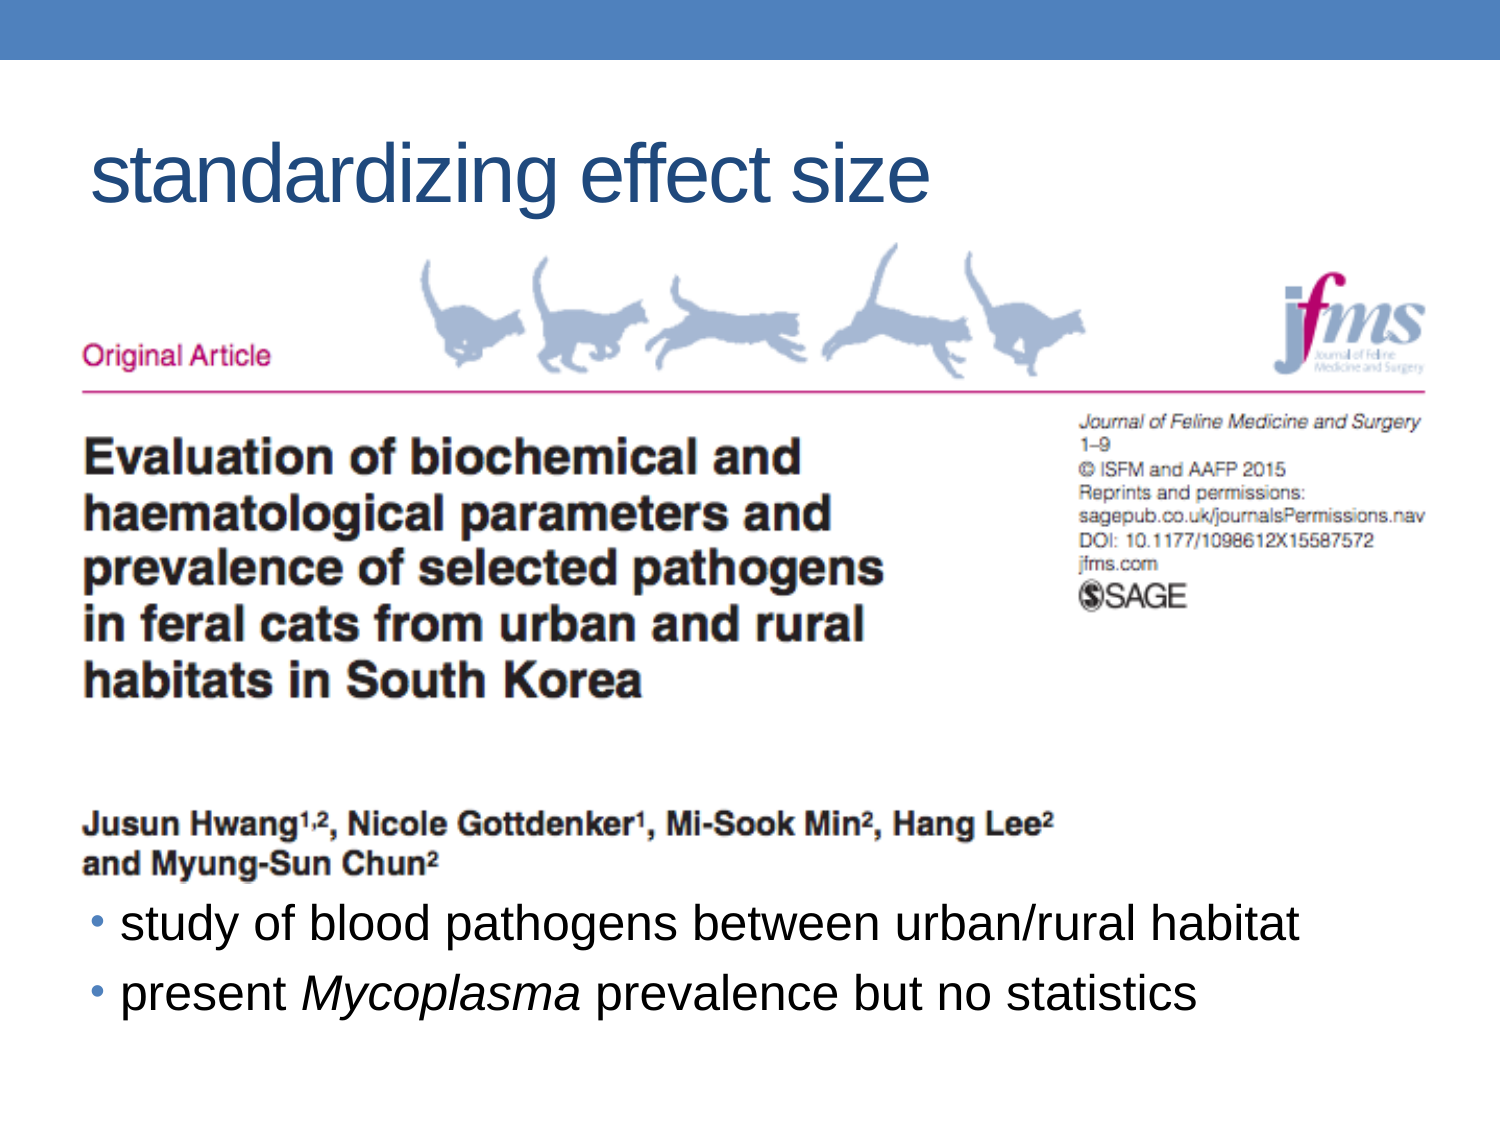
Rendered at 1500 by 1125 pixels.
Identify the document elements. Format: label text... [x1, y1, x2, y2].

picture [41, 241, 1459, 884]
title standardizing effect size [75, 87, 1425, 238]
list study of blood pathogens between urban/rural habitat present Mycoplasma prevalence but no statistics [75, 892, 1425, 1063]
